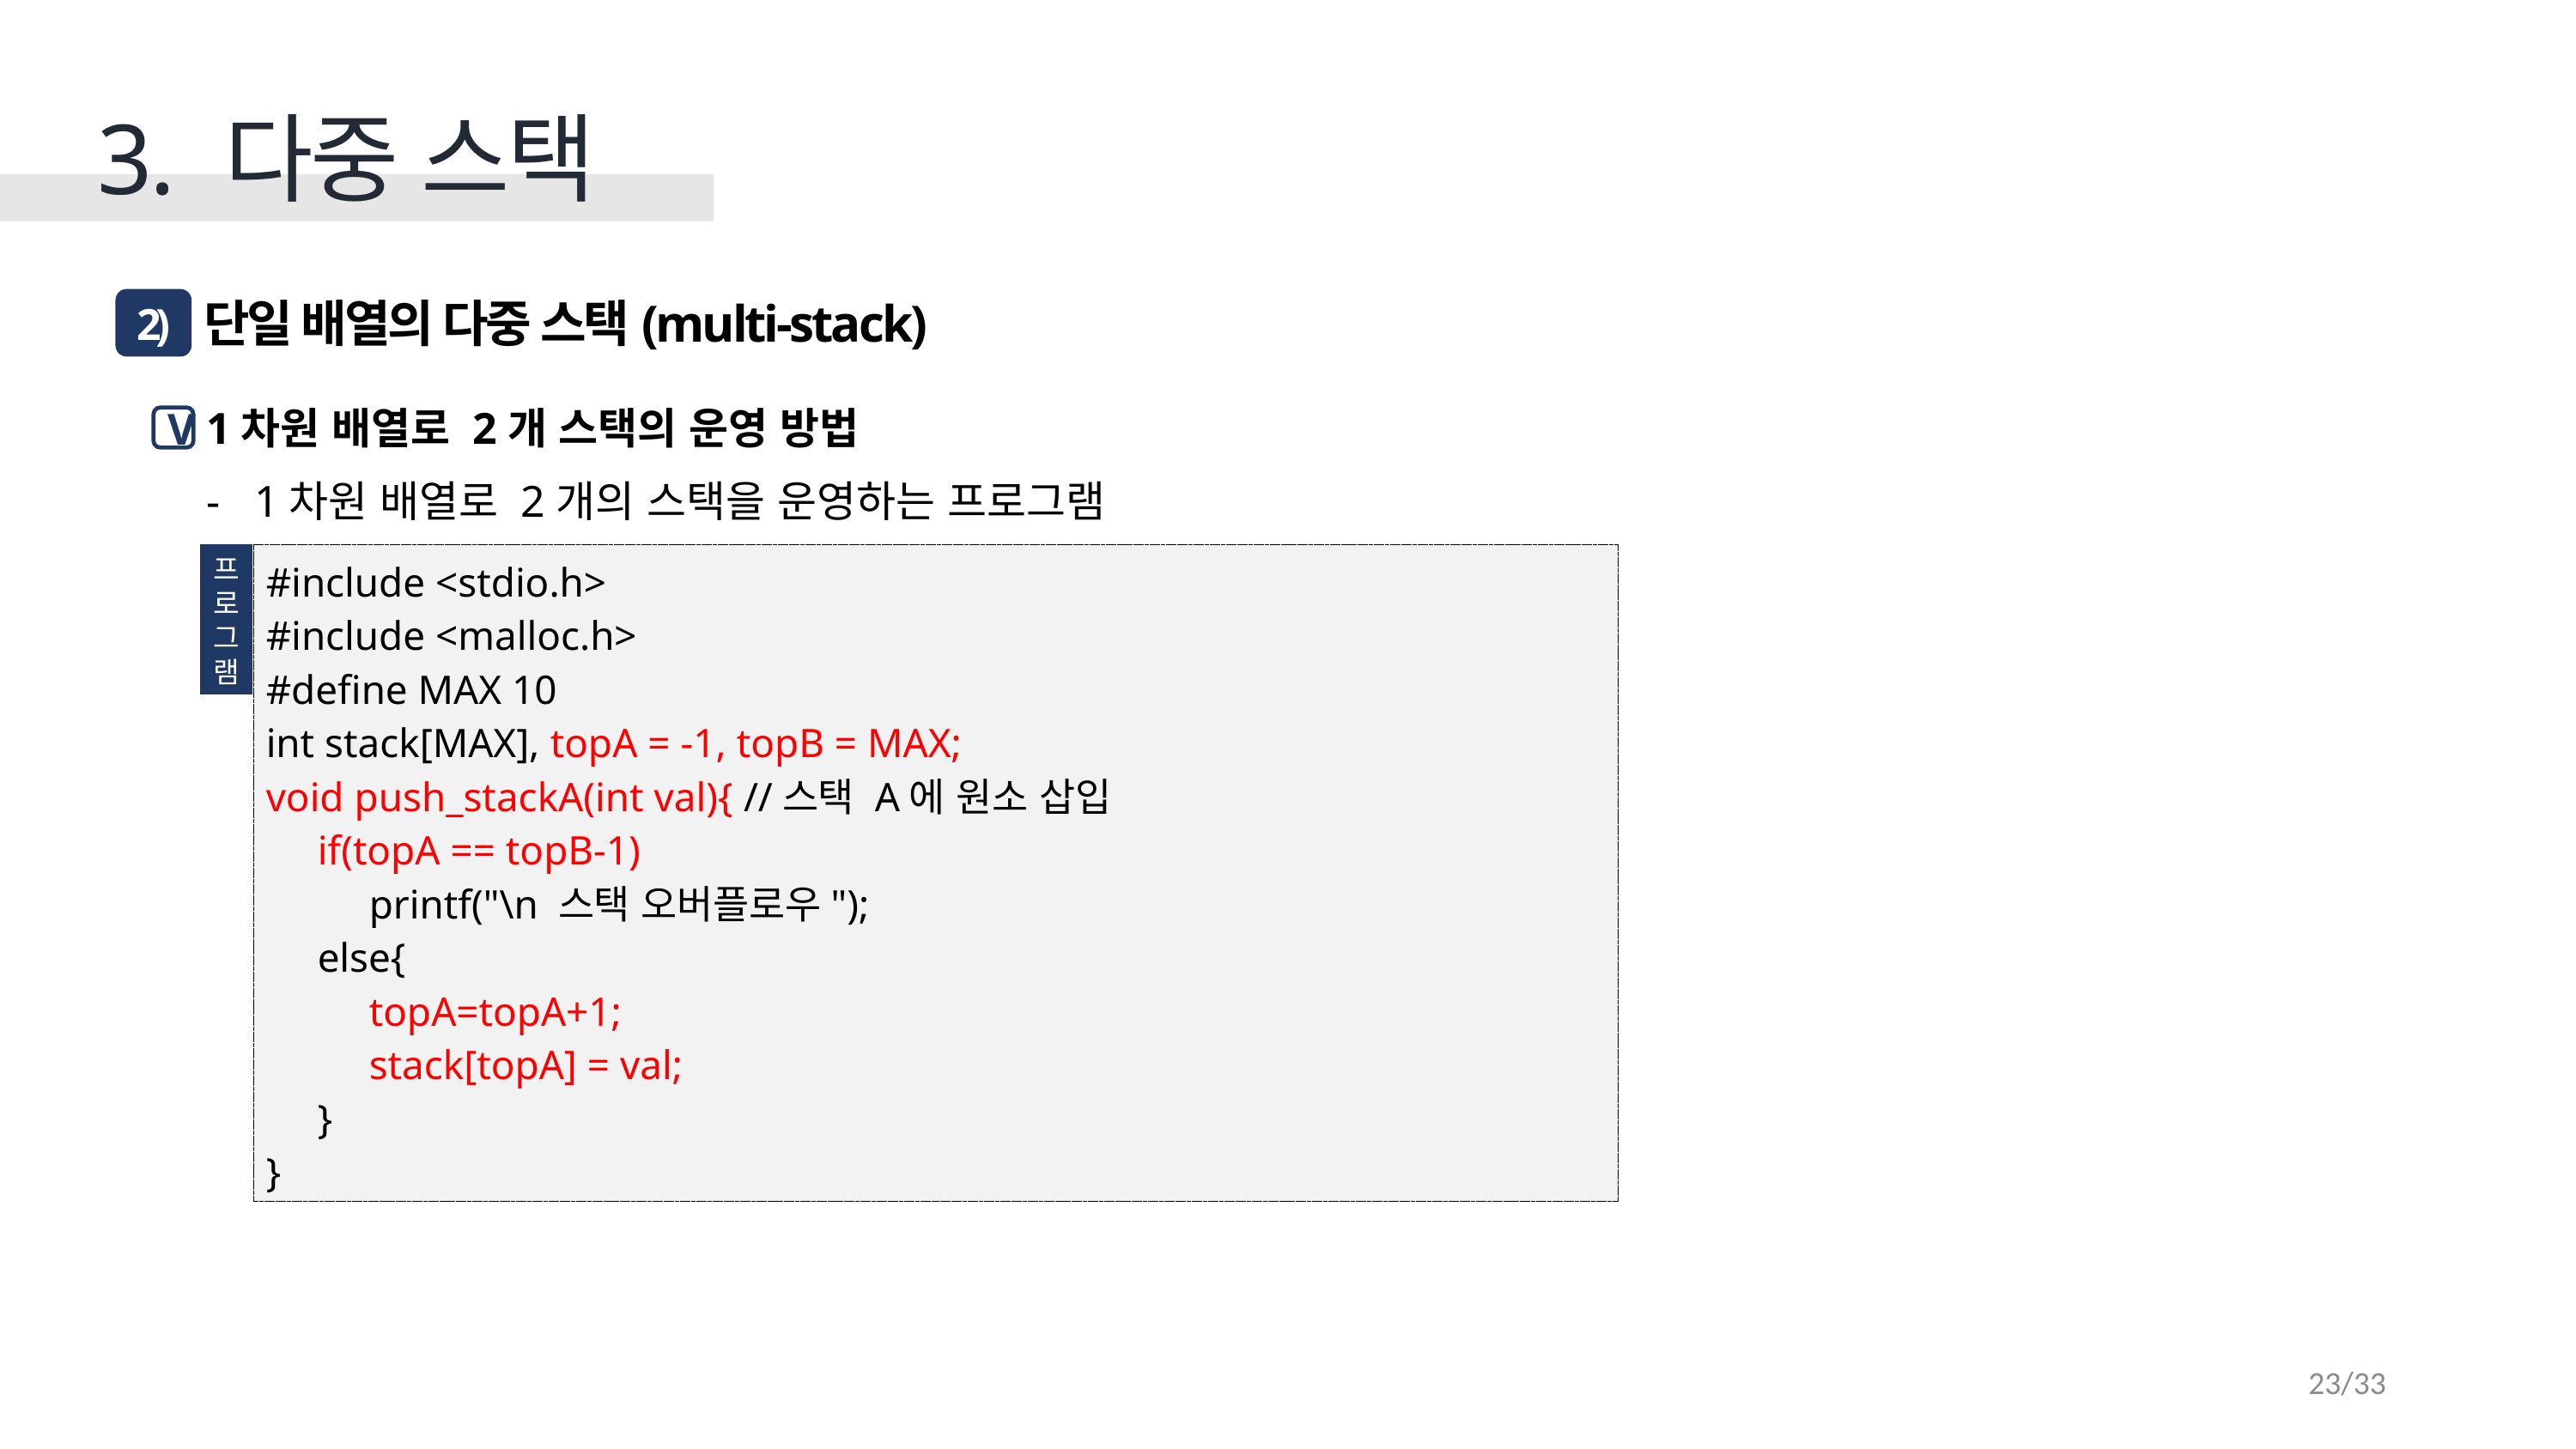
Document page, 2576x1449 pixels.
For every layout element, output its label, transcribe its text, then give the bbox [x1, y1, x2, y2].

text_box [115, 286, 914, 360]
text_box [153, 395, 1743, 534]
text_box 프 로 그 램 [200, 544, 252, 694]
text_box #include <stdio.h> #include <malloc.h> #define MAX 10 int stack[MAX], topA = -1, topB = MAX; void push_stackA(int val){ //스택 A에 원소 삽입 if(topA == topB-1) printf("\n 스택 오버플로우"); else{ topA=topA+1; stack[topA] = val; } } [253, 544, 1619, 1202]
text_box [0, 173, 714, 222]
slide_number 23/33 [1819, 1343, 2399, 1421]
text_box 3. 다중 스택 [84, 91, 609, 220]
